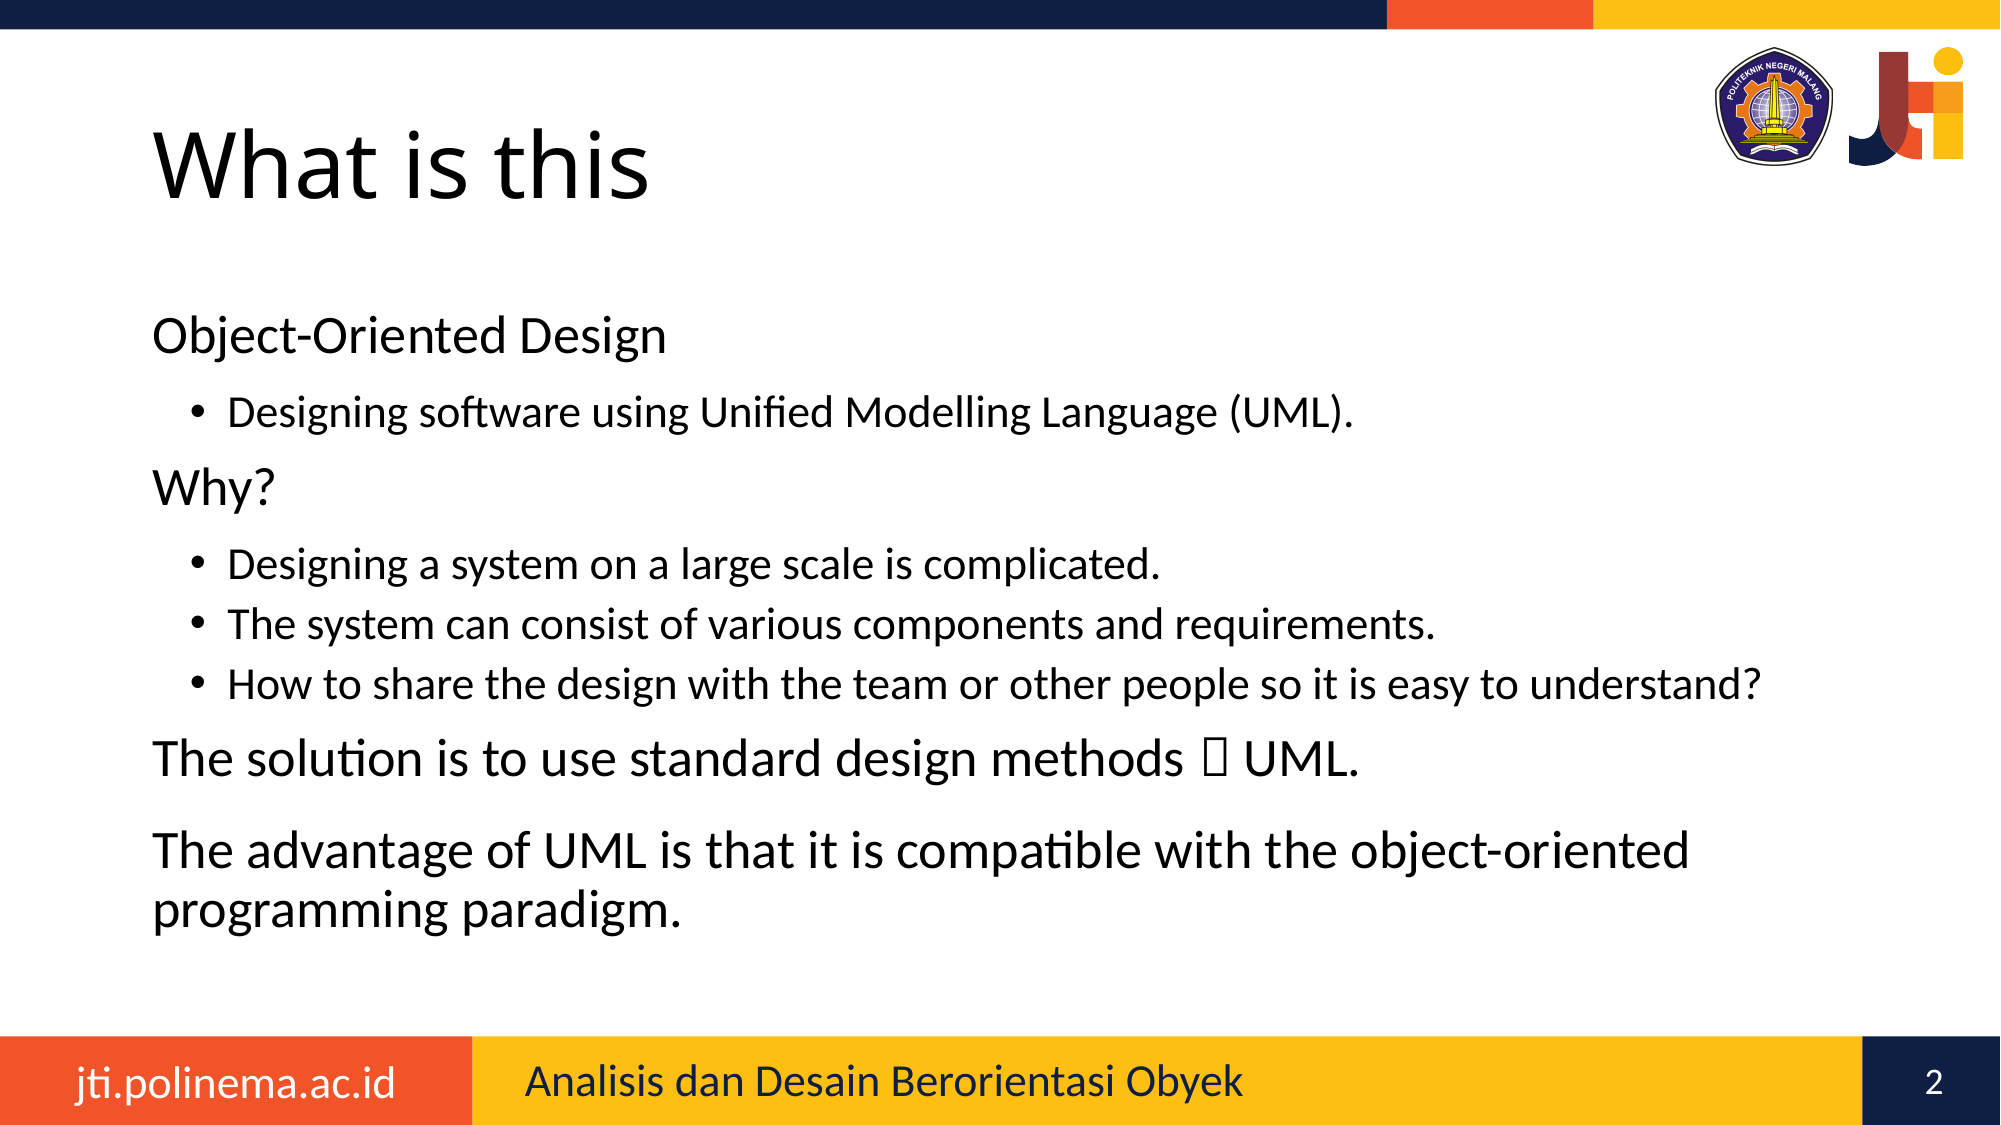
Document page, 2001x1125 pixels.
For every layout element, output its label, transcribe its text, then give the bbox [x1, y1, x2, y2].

title What is this [137, 59, 1673, 278]
slide_number 2 [1888, 1049, 1980, 1110]
picture [1715, 47, 1833, 166]
list Analisis dan Desain Berorientasi Obyek [509, 1049, 1821, 1110]
list Object-Oriented Design Designing software using Unified Modelling Language (UML). Why? Designing a system on a large scale is complicated. The system can consist of various components and requirements. How to share the design with the team or other people so it is easy to understand? The solution is to use standard design methods  UML. The advantage of UML is that it is compatible with the object-oriented programming paradigm. [137, 299, 1863, 1014]
